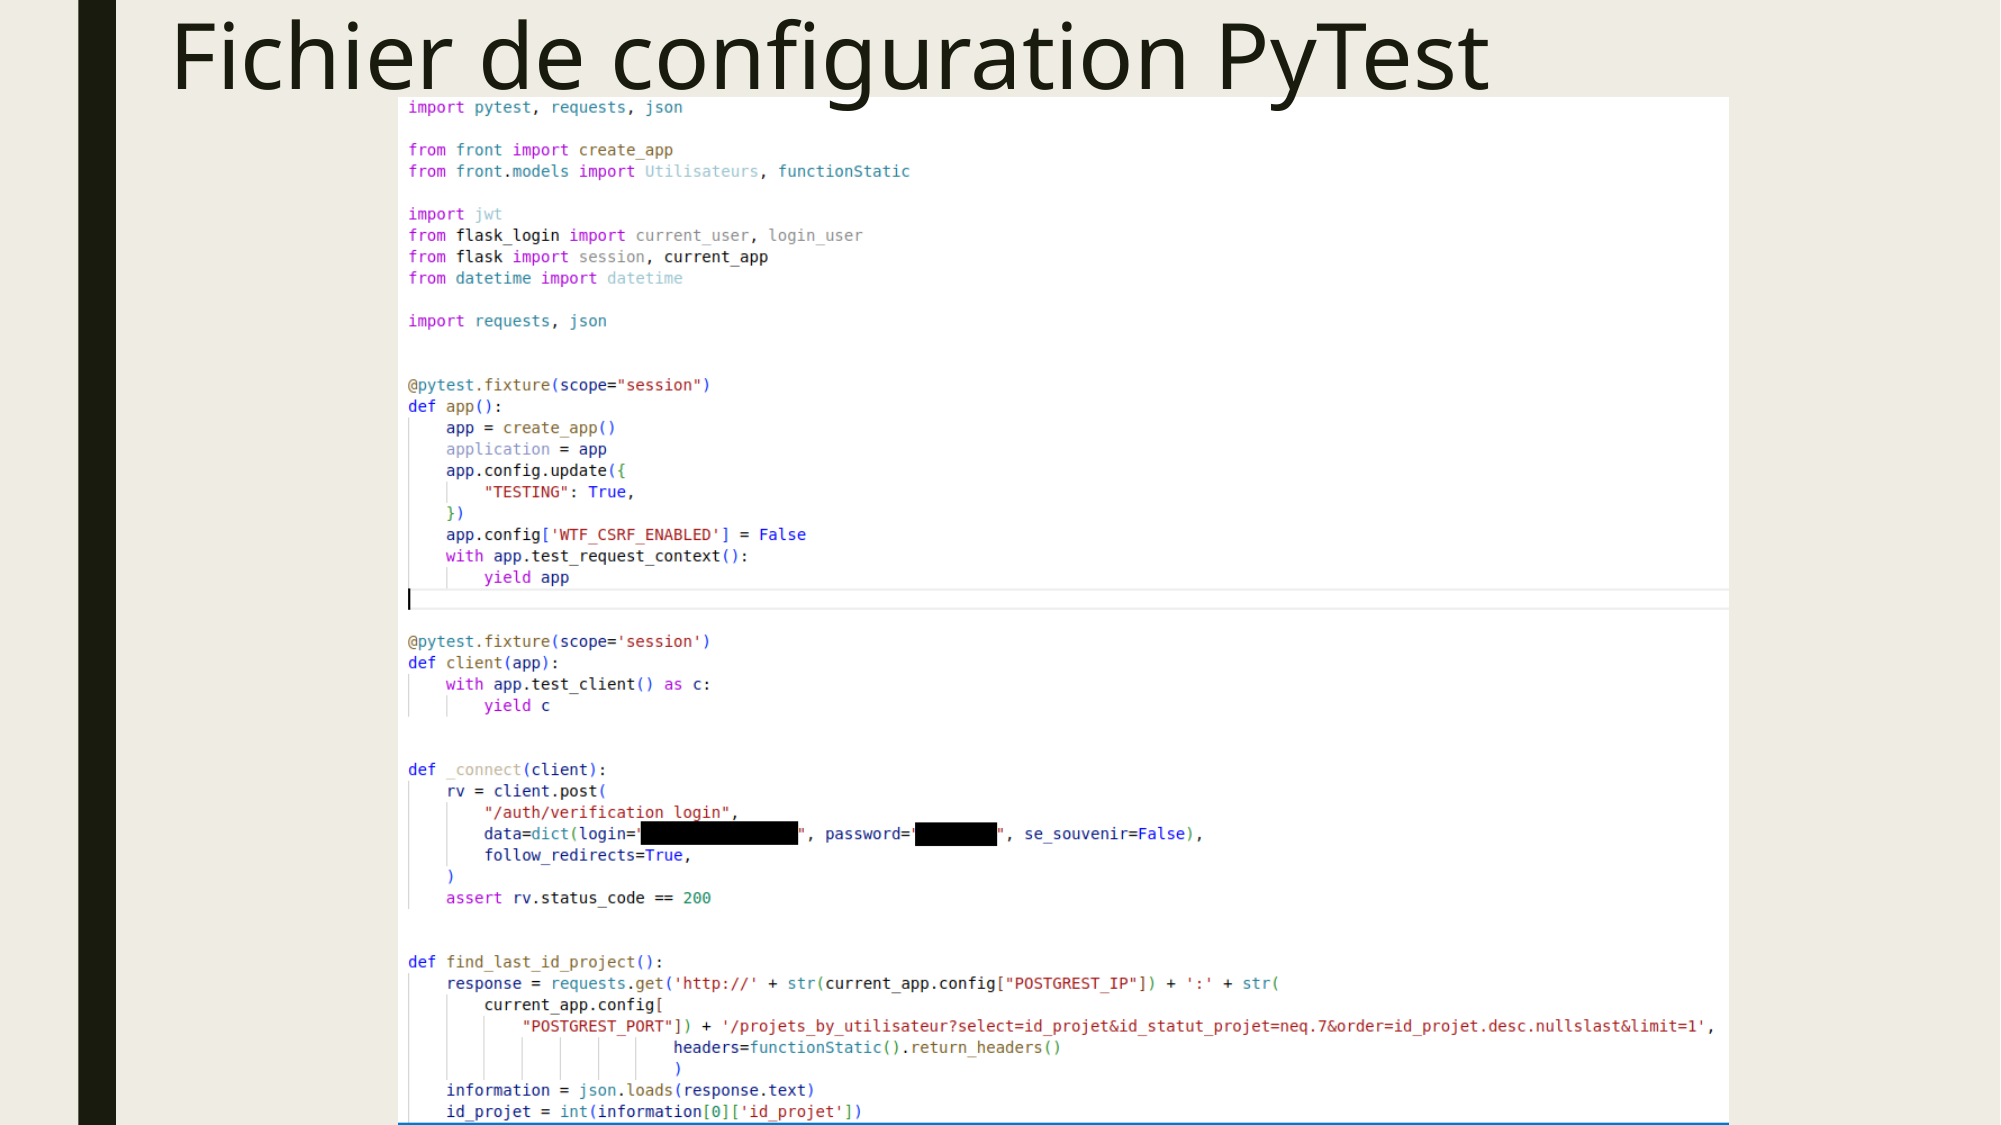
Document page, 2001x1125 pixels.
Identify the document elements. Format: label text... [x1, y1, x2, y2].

picture [398, 97, 1729, 1125]
title Fichier de configuration PyTest [154, 3, 1730, 248]
